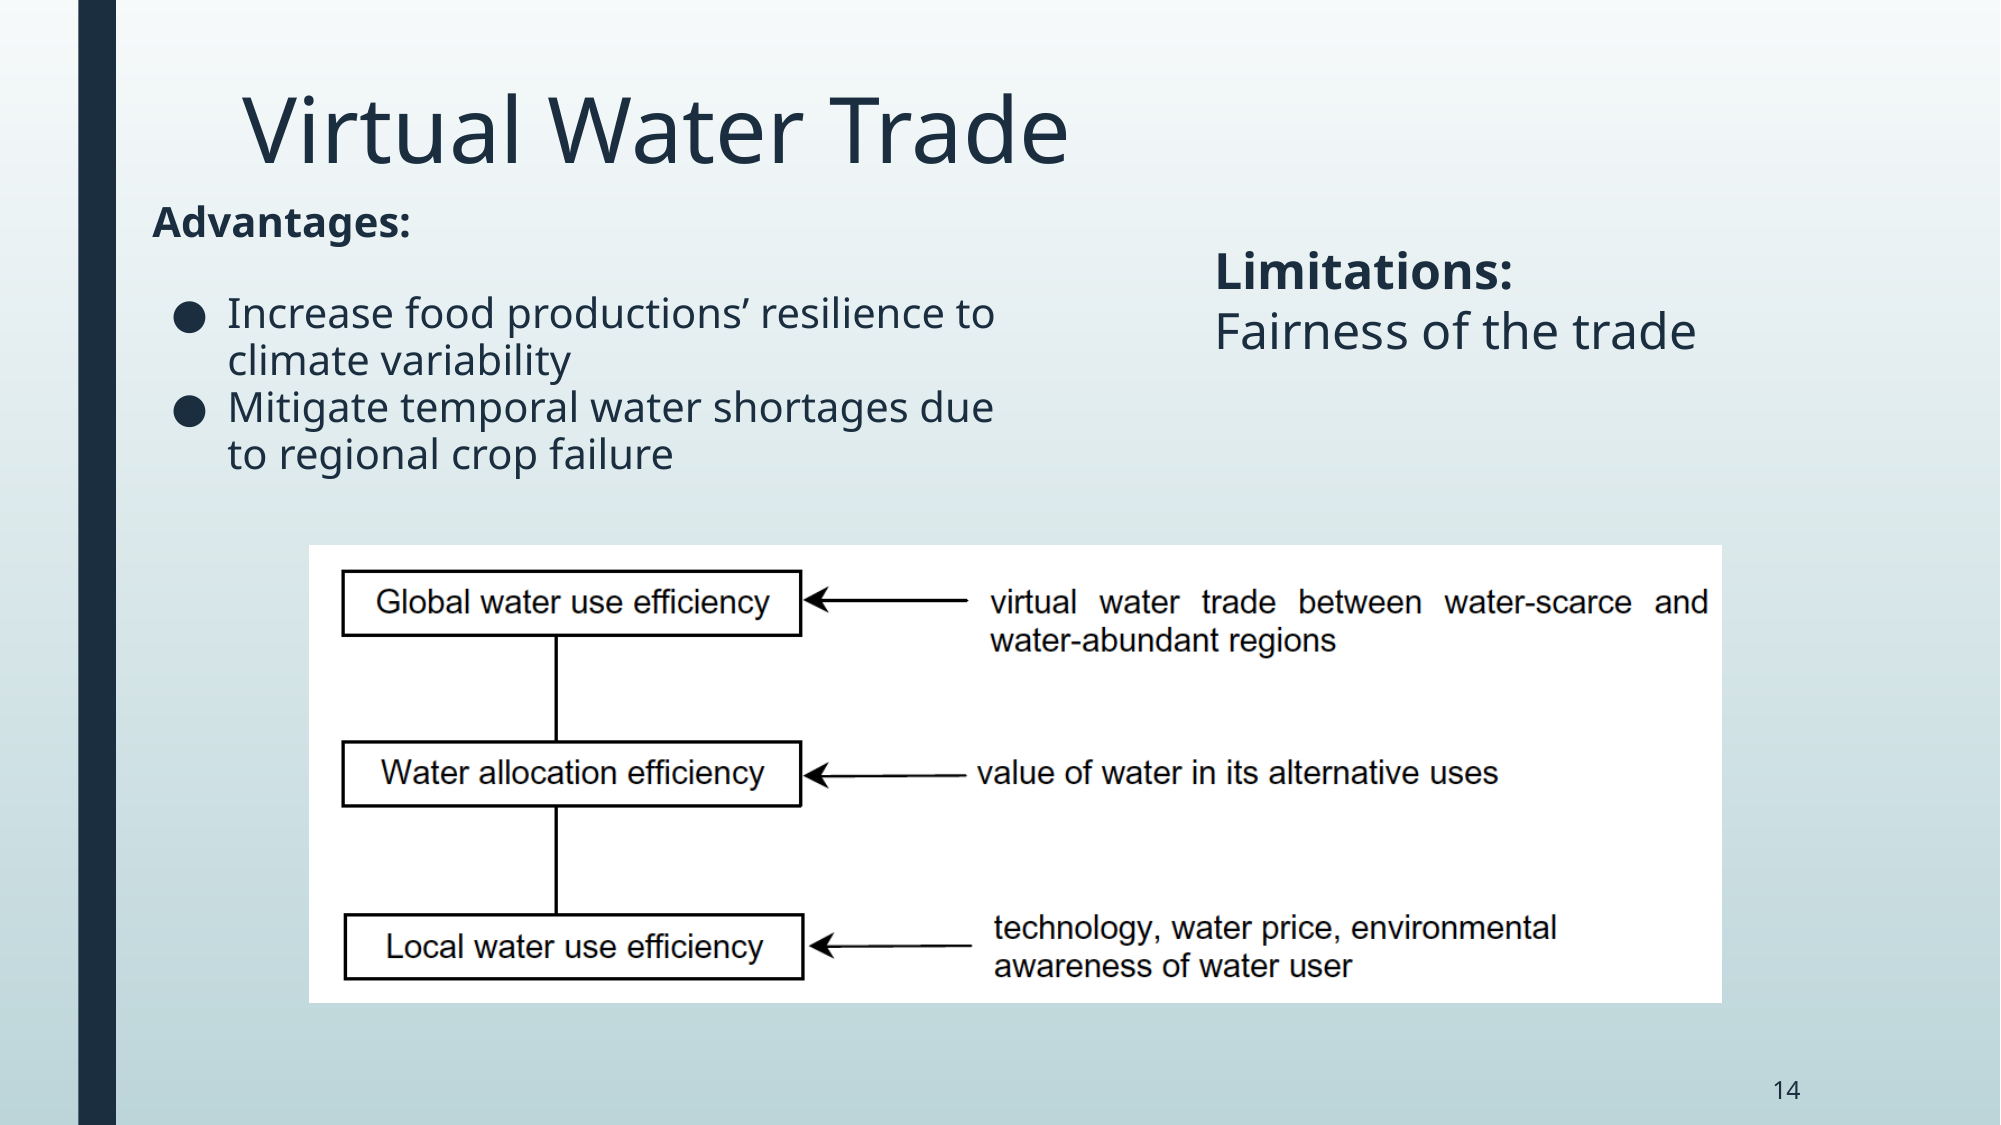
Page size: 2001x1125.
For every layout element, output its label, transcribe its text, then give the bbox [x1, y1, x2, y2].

slide_number 14 [1553, 1058, 1816, 1125]
title Virtual Water Trade [227, 12, 1803, 257]
picture [309, 545, 1722, 1003]
list Advantages: Increase food productions’ resilience to climate variability Mitigate temporal water shortages due to regional crop failure [137, 192, 1016, 743]
text_box Limitations: Fairness of the trade [1199, 224, 2000, 604]
